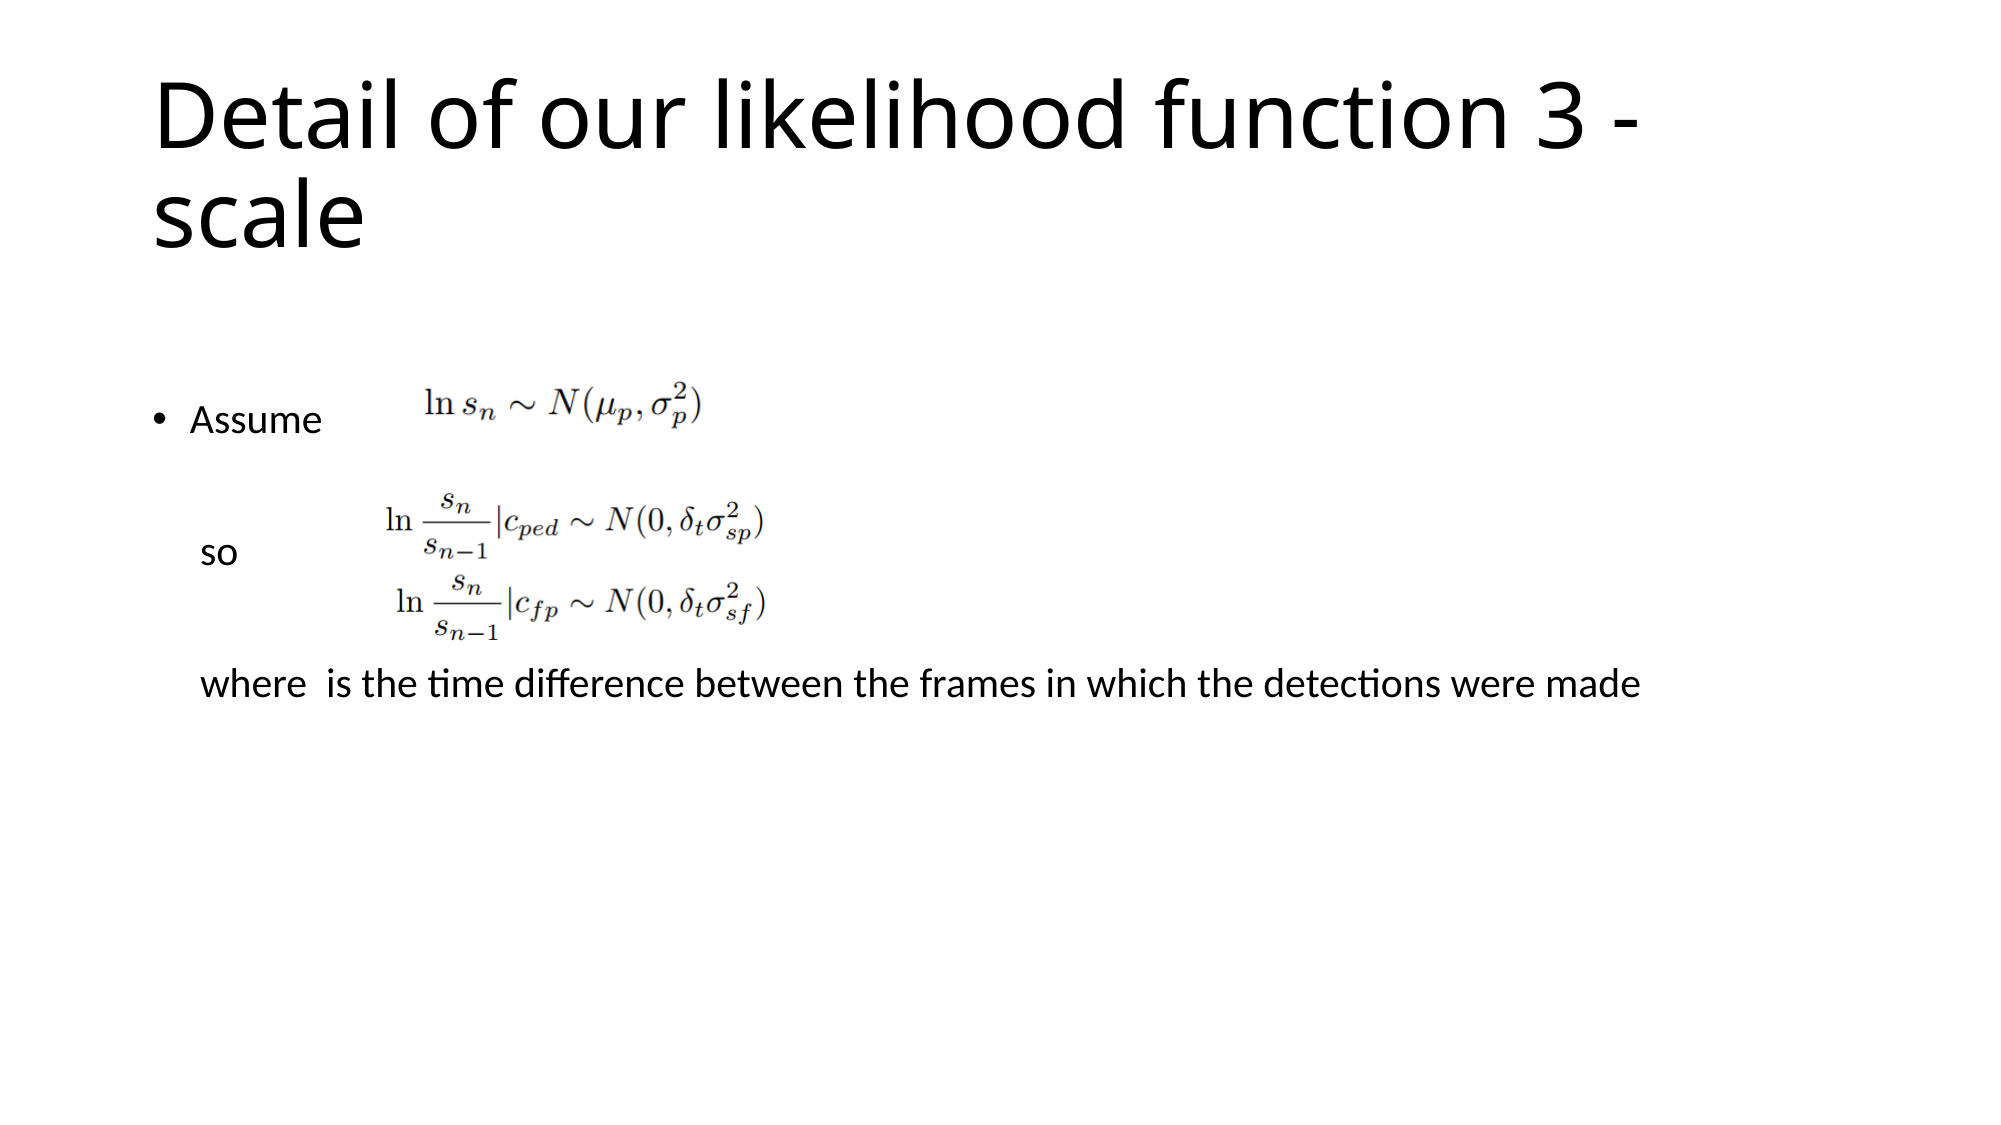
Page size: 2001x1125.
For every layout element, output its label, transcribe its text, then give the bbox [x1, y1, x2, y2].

picture [380, 482, 776, 647]
title Detail of our likelihood function 3 - scale [137, 59, 1863, 278]
picture [415, 370, 707, 434]
